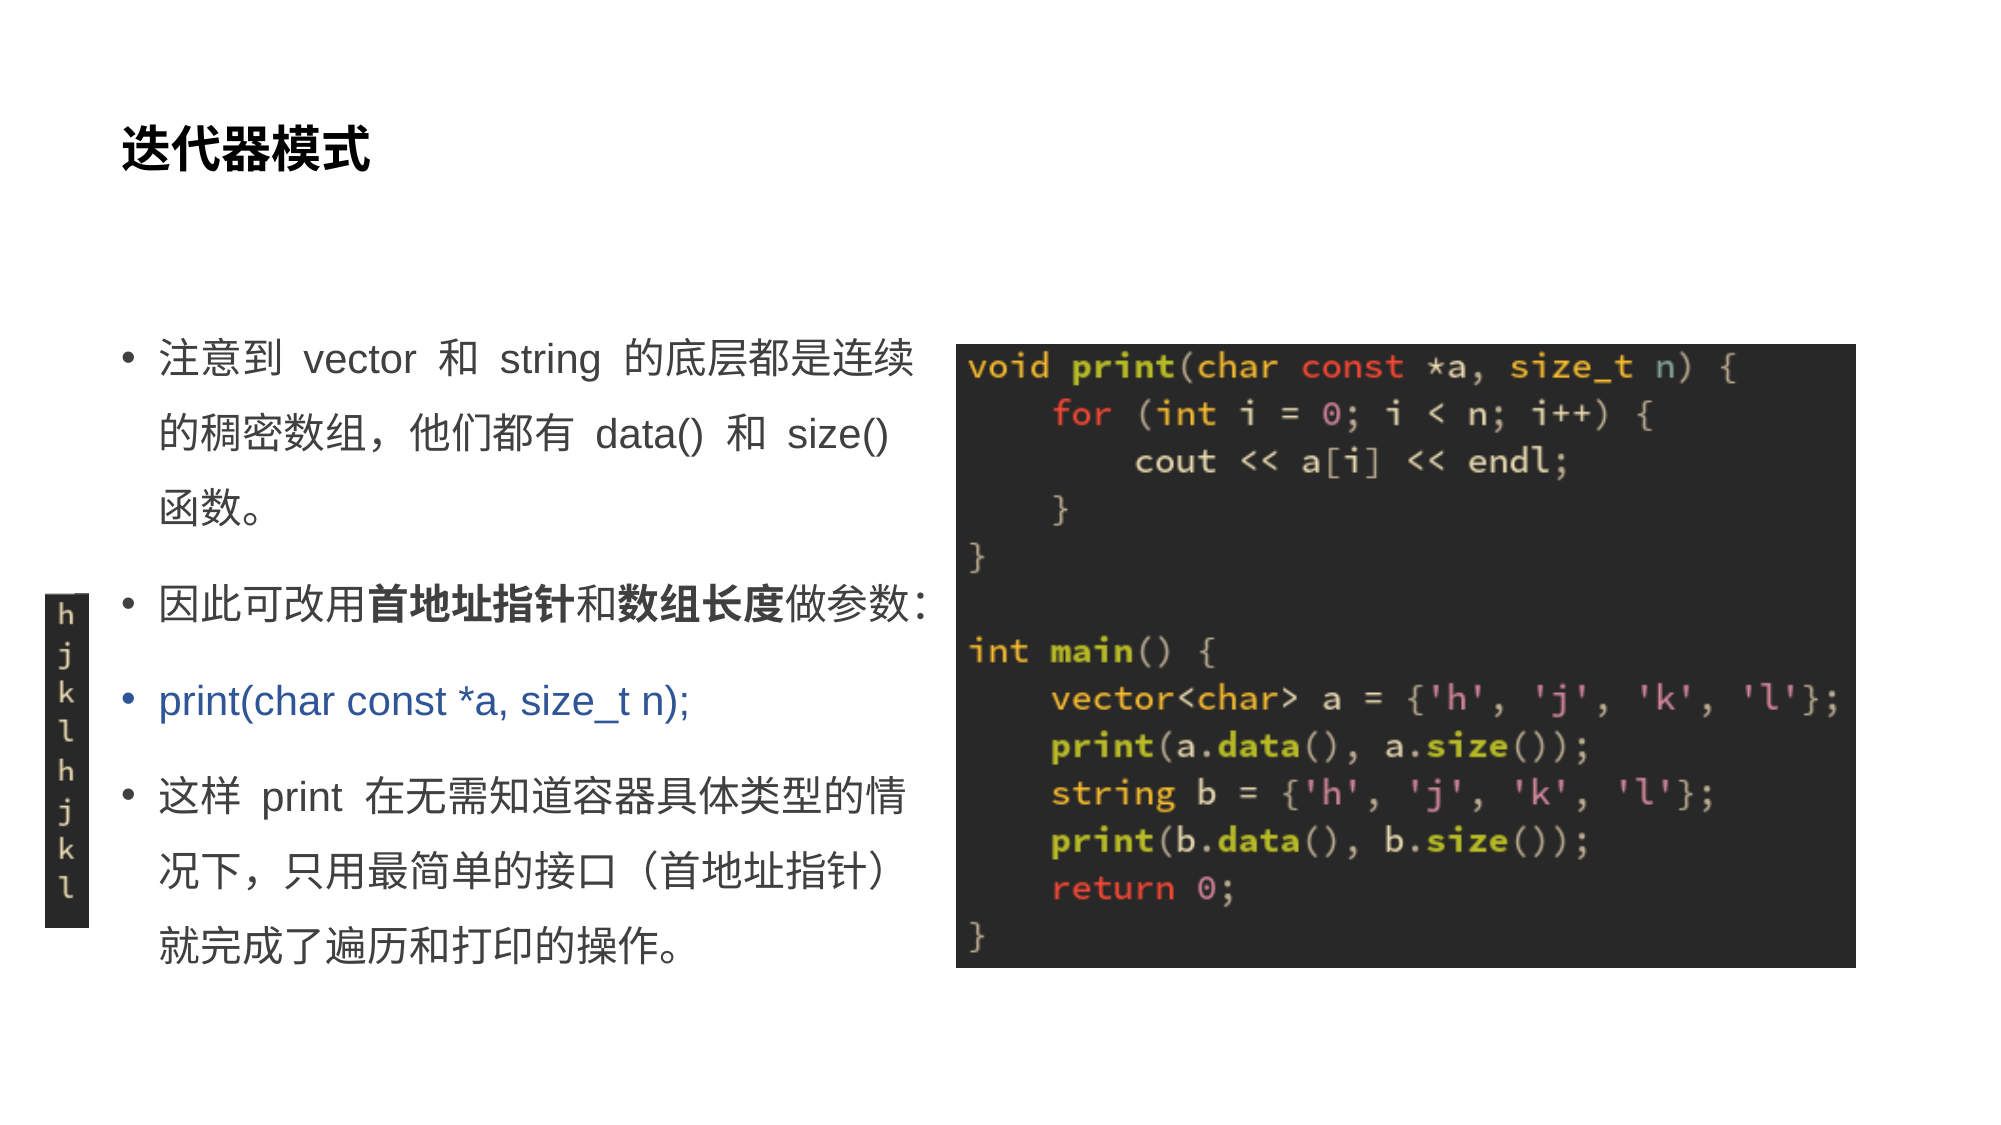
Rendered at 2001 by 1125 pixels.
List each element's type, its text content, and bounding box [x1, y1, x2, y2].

title 迭代器模式 [106, 42, 1832, 260]
list 注意到 vector 和 string 的底层都是连续的稠密数组，他们都有 data() 和 size() 函数。 因此可改用首地址指针和数组长度做参数： print(char const *a, size_t n); 这样 print 在无需知道容器具体类型的情况下，只用最简单的接口（首地址指针）就完成了遍历和打印的操作。 [106, 299, 957, 1014]
picture [45, 593, 89, 928]
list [956, 344, 1856, 968]
